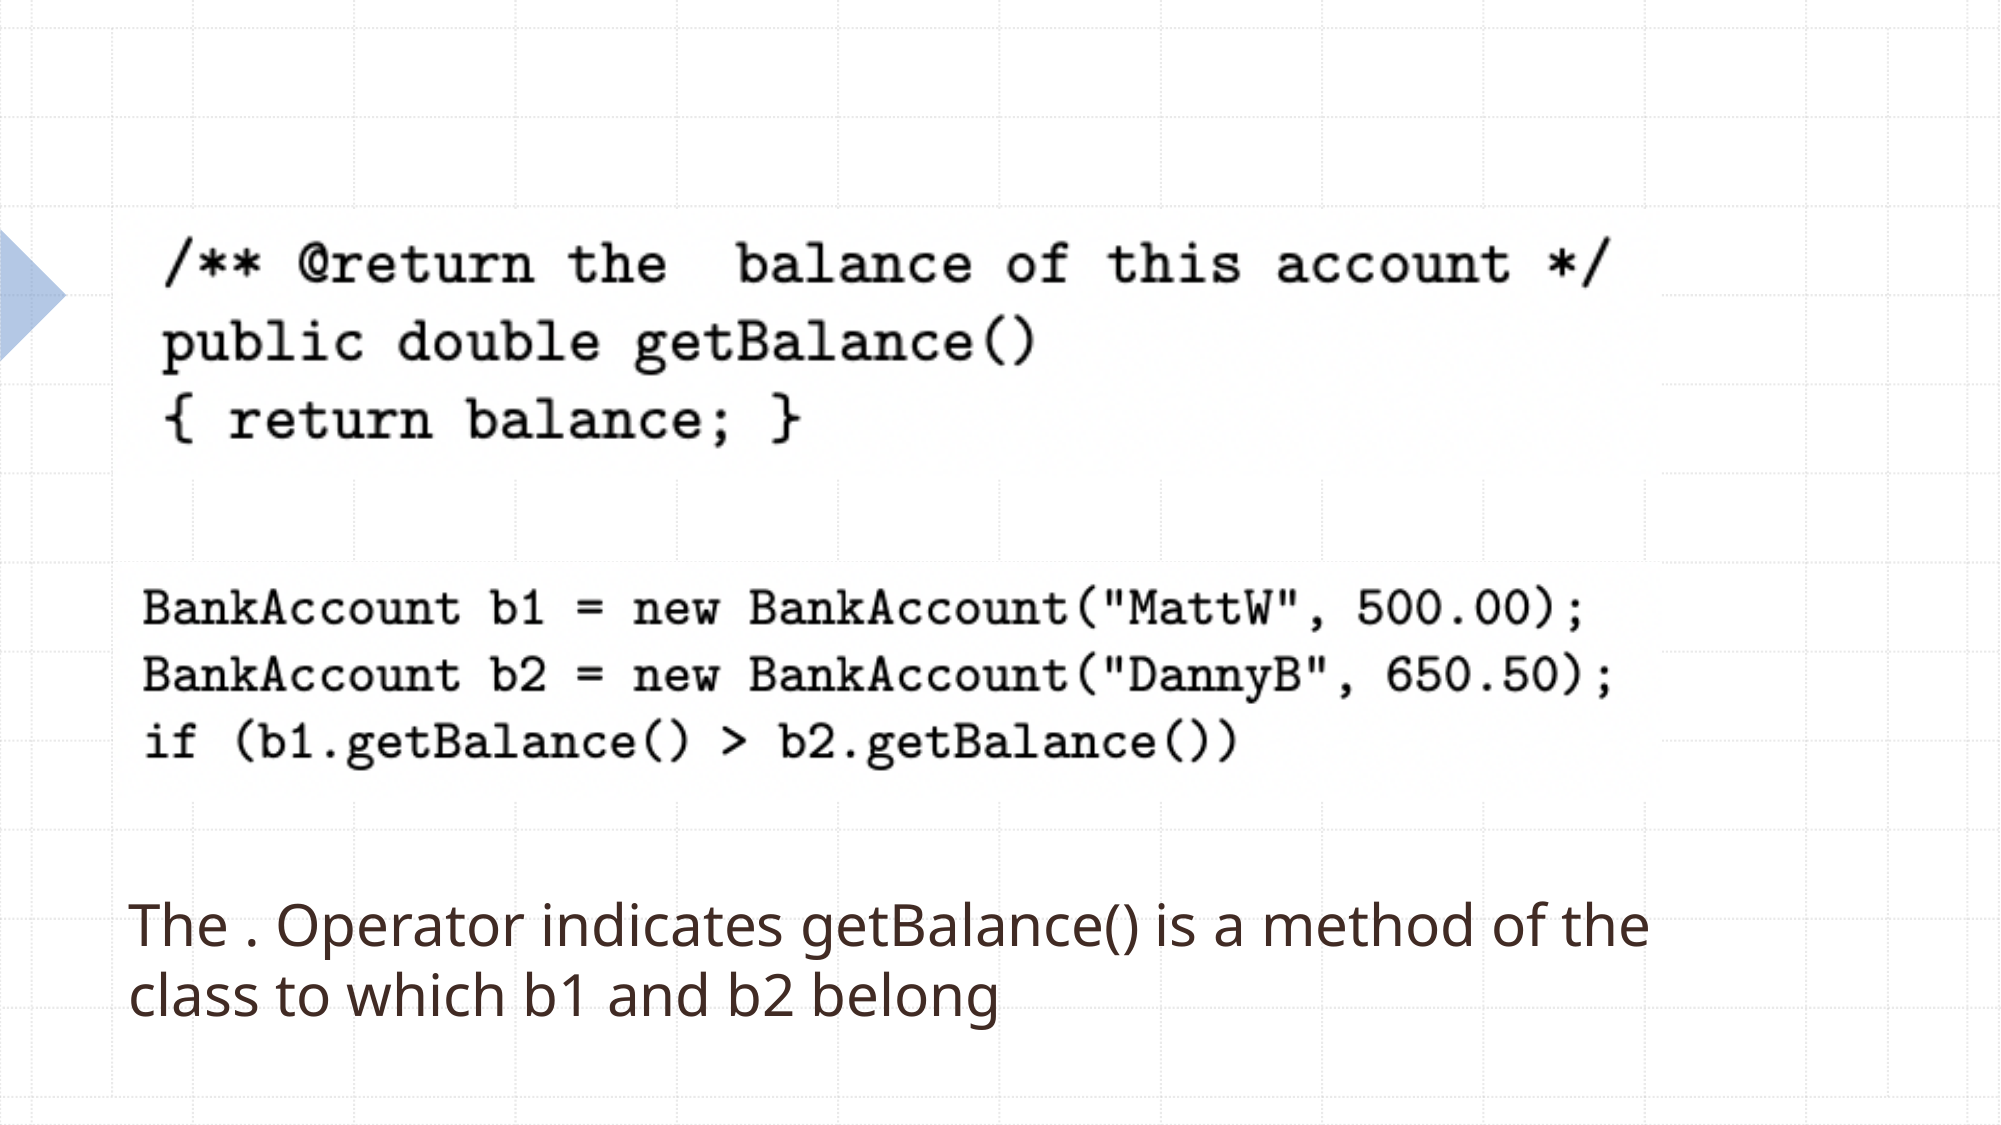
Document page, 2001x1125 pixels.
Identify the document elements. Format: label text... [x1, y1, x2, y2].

title The . Operator indicates getBalance() is a method of the class to which b1 and b2 belong [113, 799, 1808, 1036]
picture [113, 210, 1660, 478]
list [113, 562, 1662, 800]
